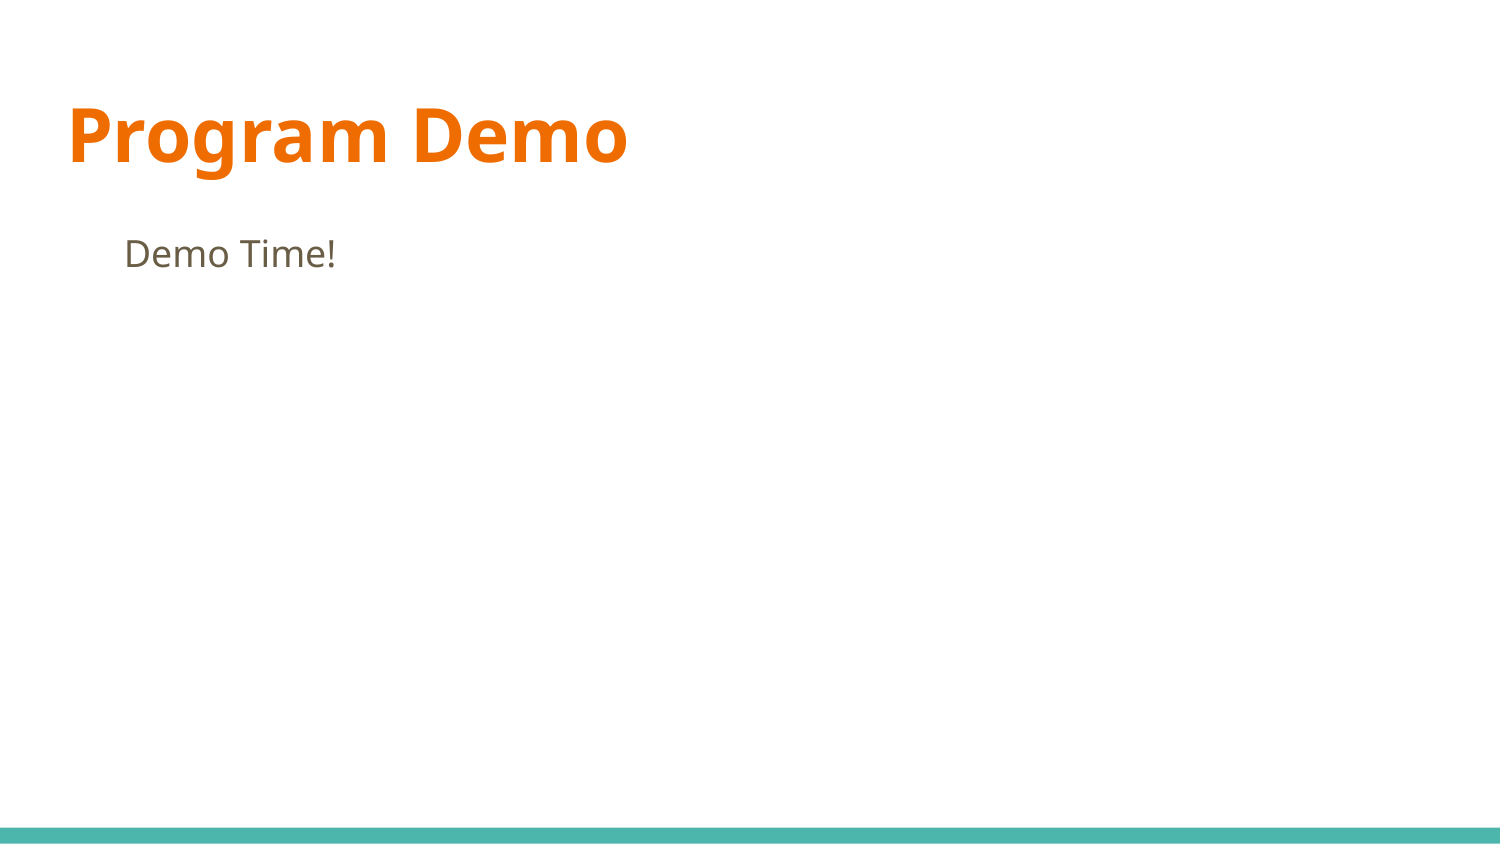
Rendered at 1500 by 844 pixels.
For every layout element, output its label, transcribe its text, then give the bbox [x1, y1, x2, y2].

title Program Demo [51, 72, 1449, 189]
list Demo Time! [108, 207, 589, 750]
